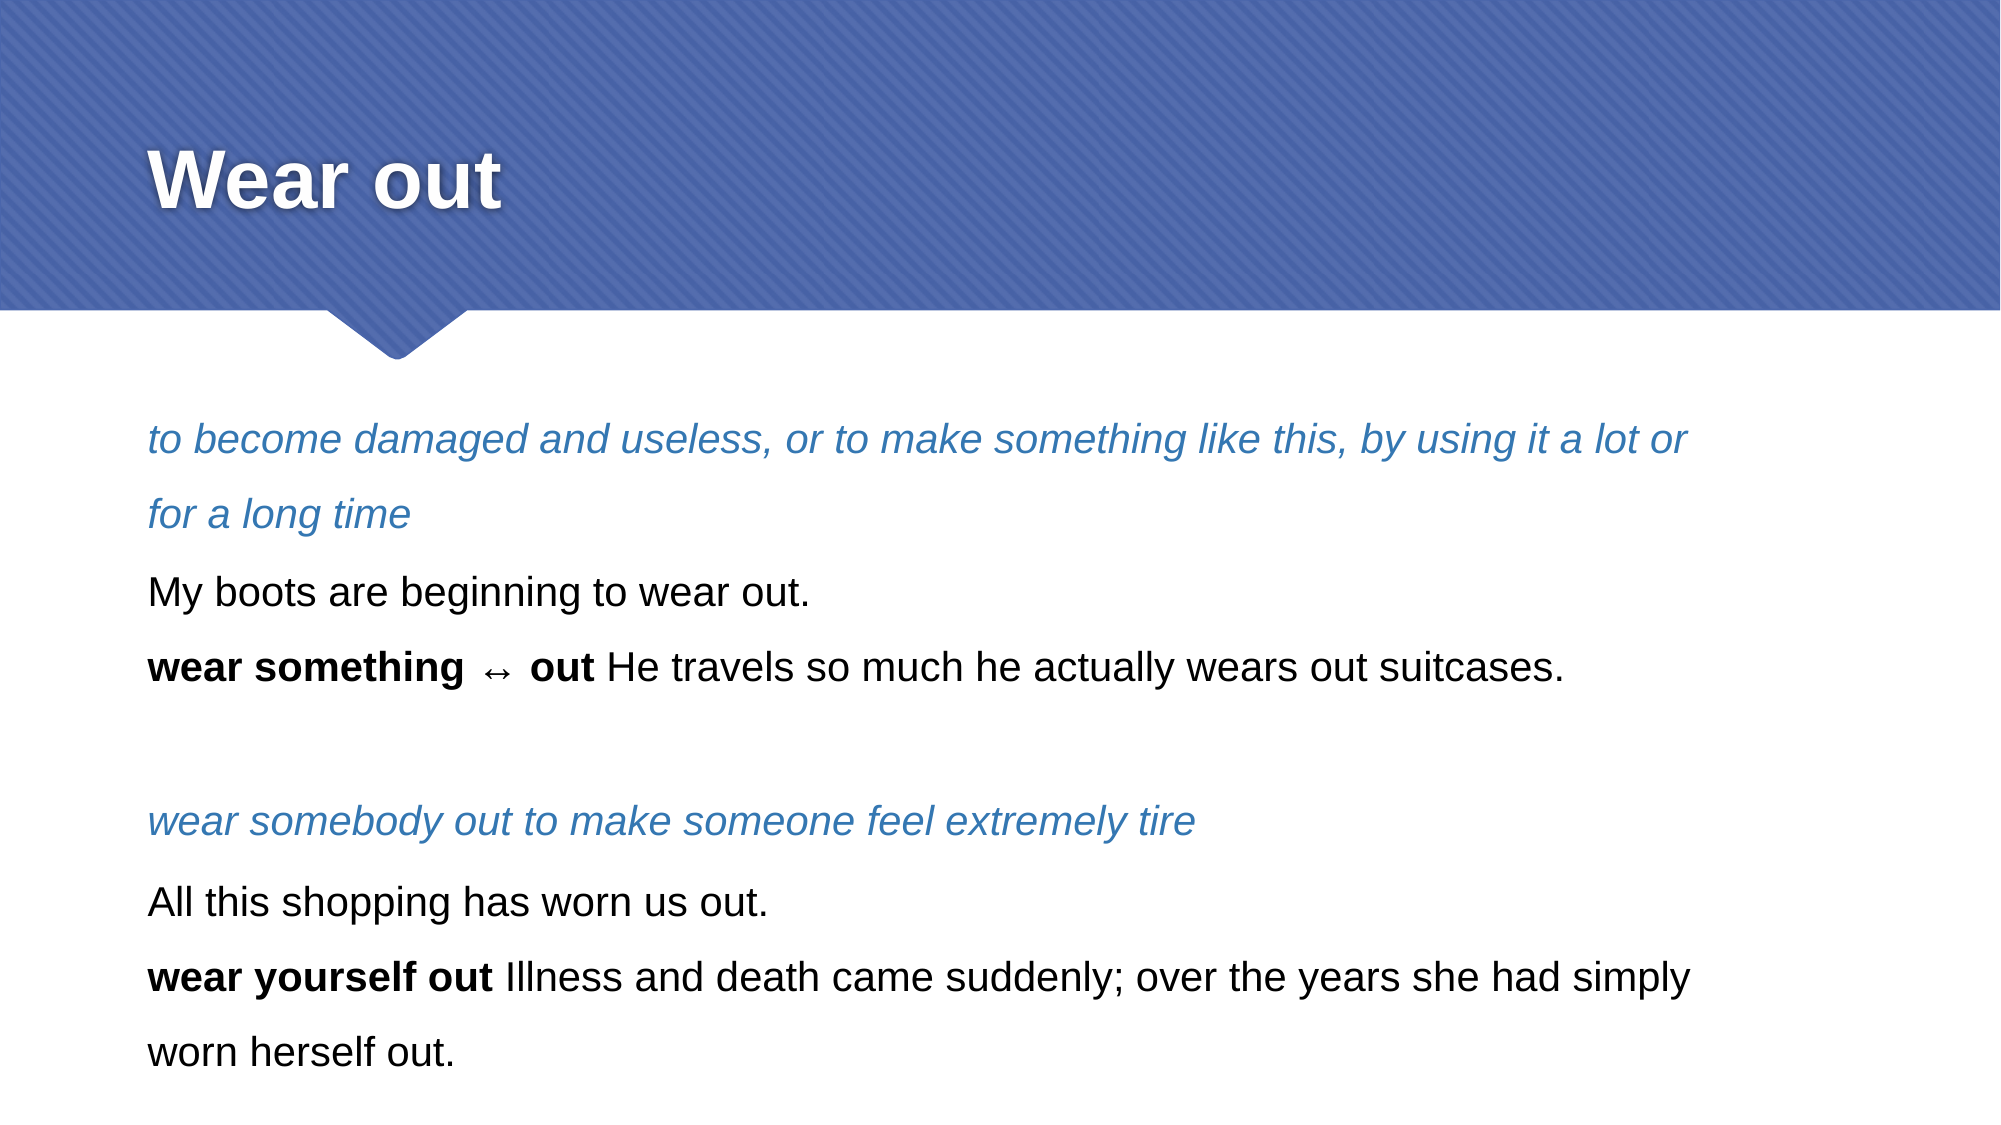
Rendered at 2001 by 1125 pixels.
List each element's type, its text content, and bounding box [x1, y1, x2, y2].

title Wear out [132, 73, 1868, 233]
text_box to become damaged and useless, or to make something like this, by using it a lot or for a long time [132, 379, 1725, 531]
text_box wear somebody out to make someone feel extremely tire [132, 761, 1725, 842]
text_box All this shopping has worn us out. wear yourself out Illness and death came suddenly; over the years she had simply worn herself out. [132, 842, 1725, 1083]
text_box My boots are beginning to wear out. wear something ↔ out He travels so much he actually wears out suitcases. [132, 531, 1725, 697]
